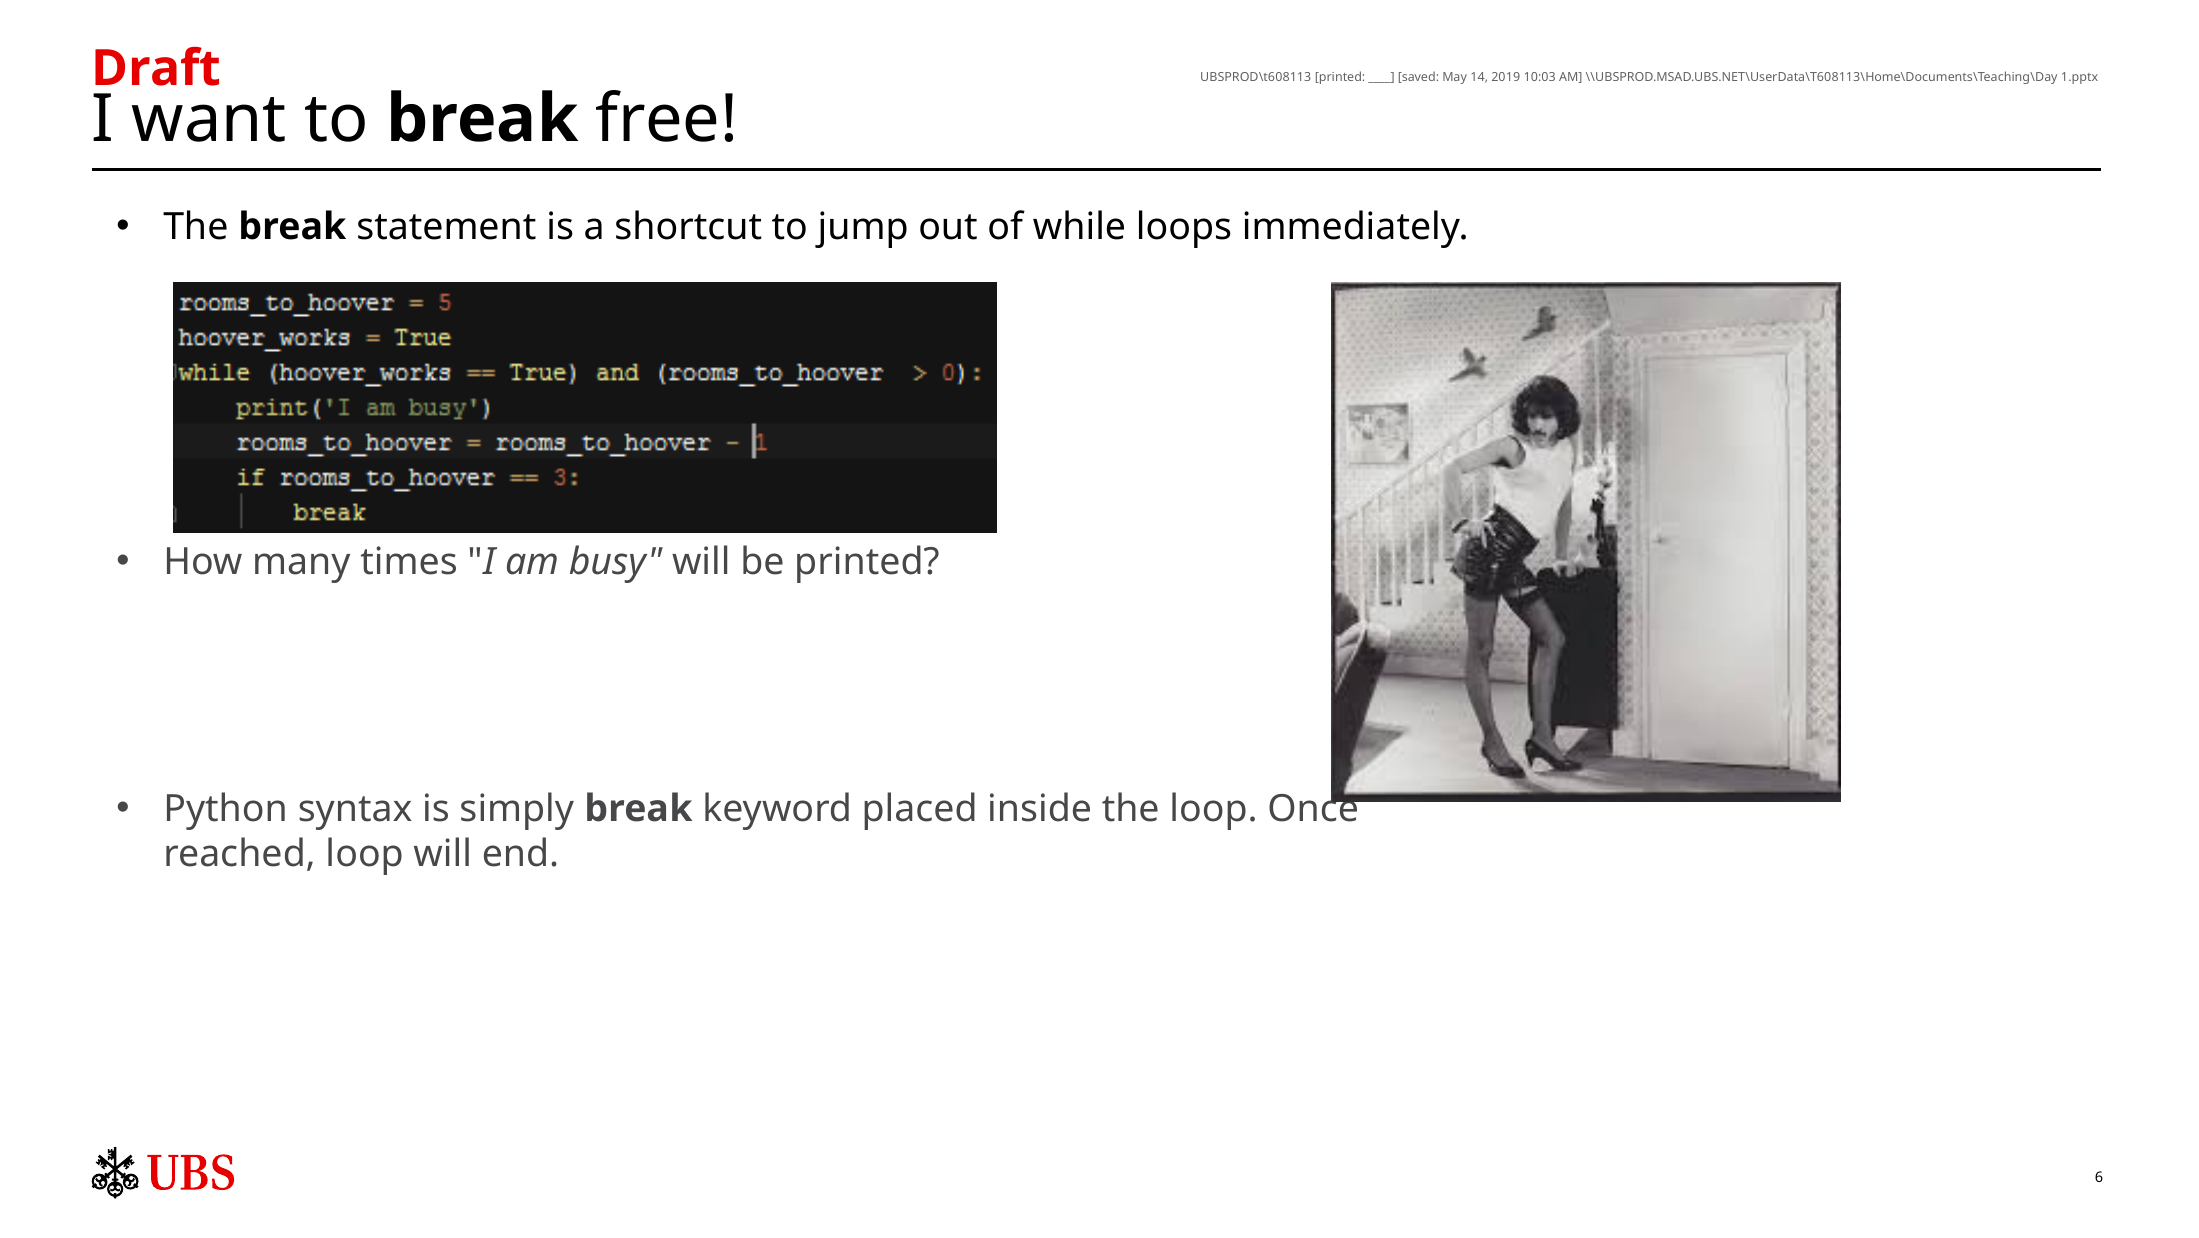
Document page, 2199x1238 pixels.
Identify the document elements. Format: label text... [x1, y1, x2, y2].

text_box The break statement is a shortcut to jump out of while loops immediately. How many times "I am busy" will be printed? Python syntax is simply break keyword placed inside the loop. Once reached, loop will end. [116, 202, 1487, 1059]
picture [1331, 281, 1841, 803]
title I want to break free! [91, 0, 2101, 155]
picture [172, 281, 997, 533]
